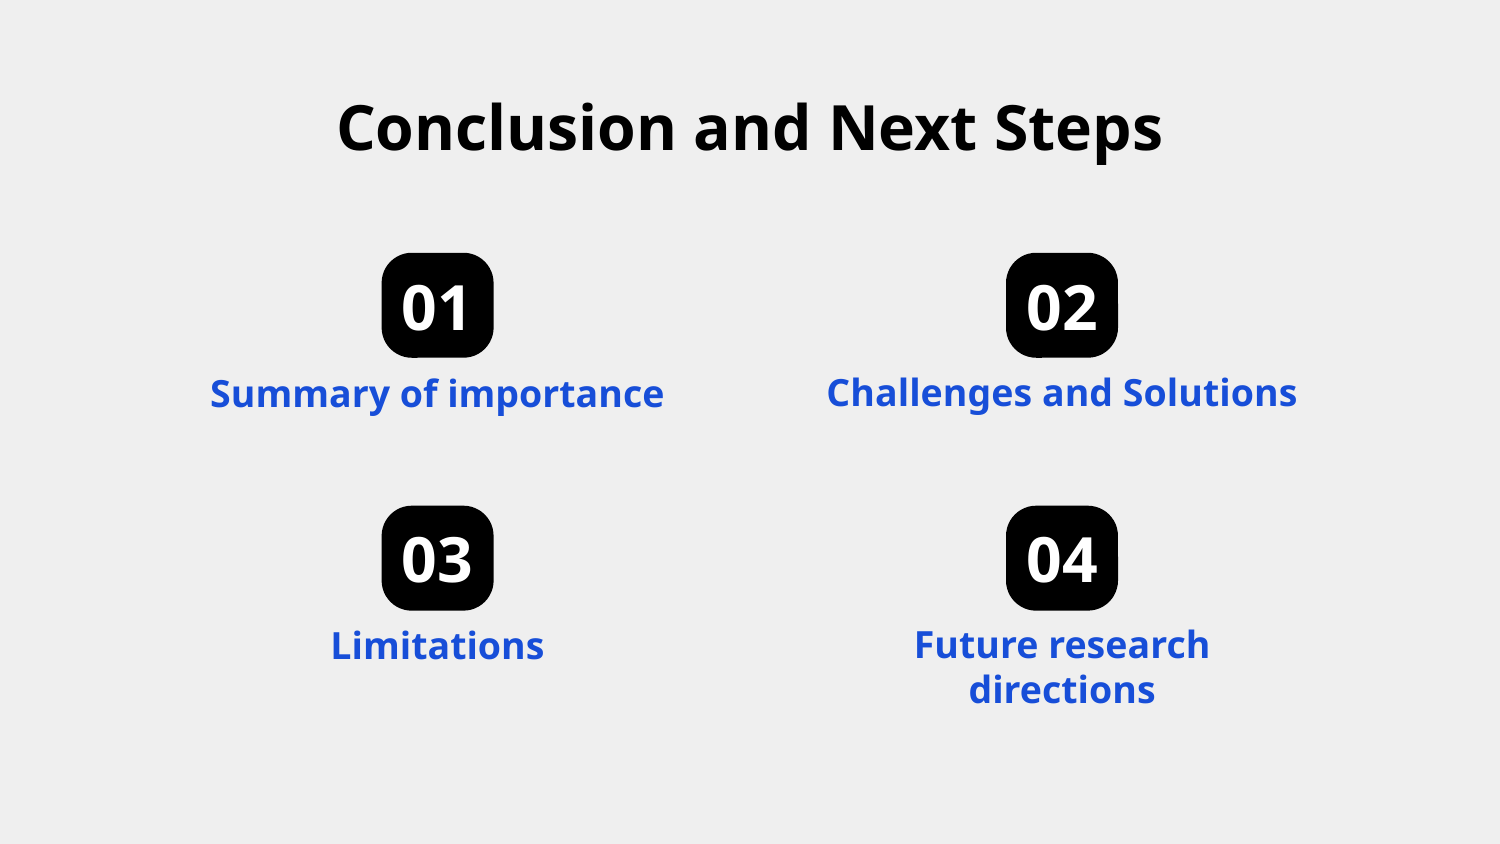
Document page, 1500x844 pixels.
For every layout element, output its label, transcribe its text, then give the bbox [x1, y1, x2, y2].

title 01 [377, 269, 498, 343]
subtitle Future research directions [802, 606, 1323, 682]
subtitle Summary of importance [175, 354, 701, 430]
text_box [1009, 595, 1115, 606]
text_box [1009, 252, 1115, 269]
text_box [385, 343, 490, 358]
subtitle Limitations [175, 606, 701, 682]
title Conclusion and Next Steps [118, 72, 1382, 167]
title 02 [1002, 269, 1123, 343]
text_box [1010, 505, 1114, 520]
subtitle Challenges and Solutions [799, 354, 1325, 430]
text_box [385, 252, 491, 269]
text_box [1010, 343, 1114, 354]
title 03 [377, 520, 498, 595]
text_box [386, 505, 490, 520]
text_box [385, 595, 490, 606]
title 04 [1002, 520, 1123, 595]
